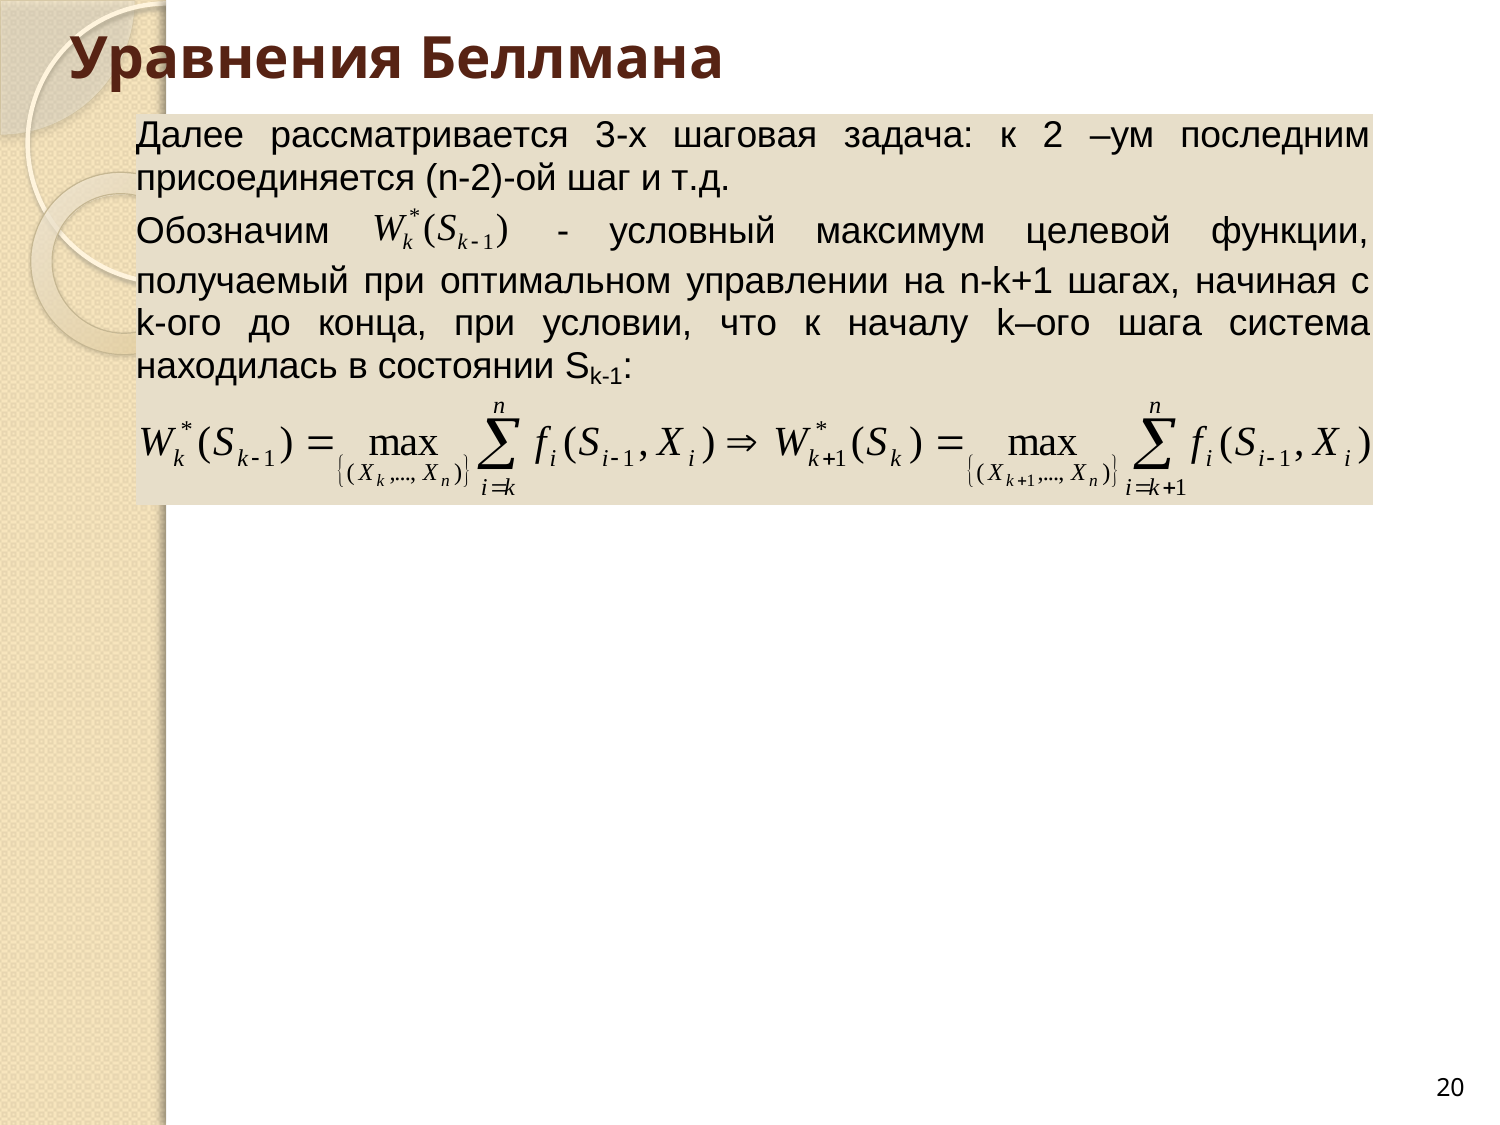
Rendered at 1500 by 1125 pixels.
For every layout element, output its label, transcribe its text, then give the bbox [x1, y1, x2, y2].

slide_number 20 [1413, 1034, 1488, 1113]
title Уравнения Беллмана [54, 3, 1496, 108]
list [135, 113, 1374, 506]
